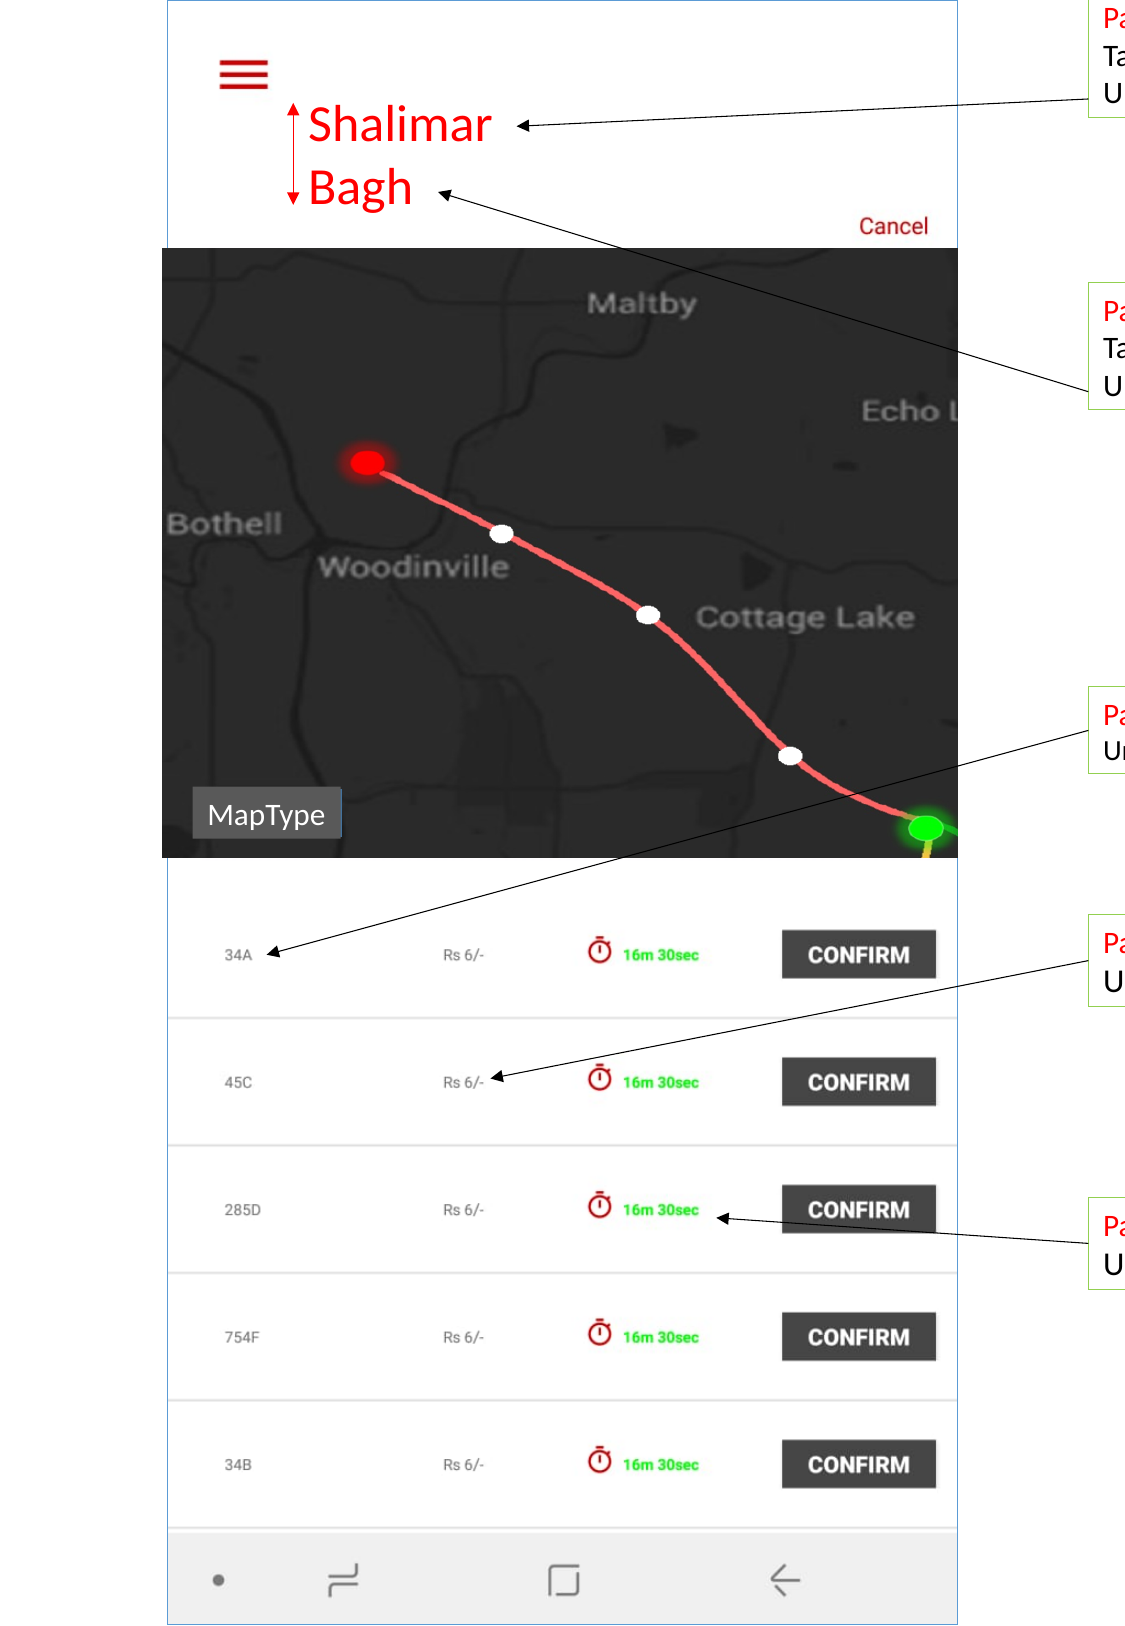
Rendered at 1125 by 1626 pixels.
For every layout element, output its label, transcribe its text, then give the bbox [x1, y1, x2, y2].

text_box Parameter Input: From Table 5 - Table_RouteFare Url: http://54.179.159.226:5000/routefare/From/To/FromTo [1088, 0, 1125, 118]
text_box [490, 961, 1089, 1079]
text_box Parameter Input: To Table 5 - Table_RouteFare Url: http://54.179.159.226:5000/routefare/From/To/FromTo [1088, 282, 1125, 410]
text_box Parameter Input: ETA Url: http://54.179.159.226:5000/busService/getETA [1088, 1197, 1125, 1290]
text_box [266, 730, 1089, 955]
picture [162, 0, 958, 1625]
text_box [716, 1217, 1089, 1245]
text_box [438, 191, 1089, 392]
text_box Parameter Input: Fare Url: http://54.179.159.226:5000/busService/getETA [1088, 914, 1125, 1007]
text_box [516, 98, 1089, 127]
text_box Parameter Input: BusRoute Url: http://54.179.159.226:5000/busService/getETA [1088, 686, 1125, 774]
